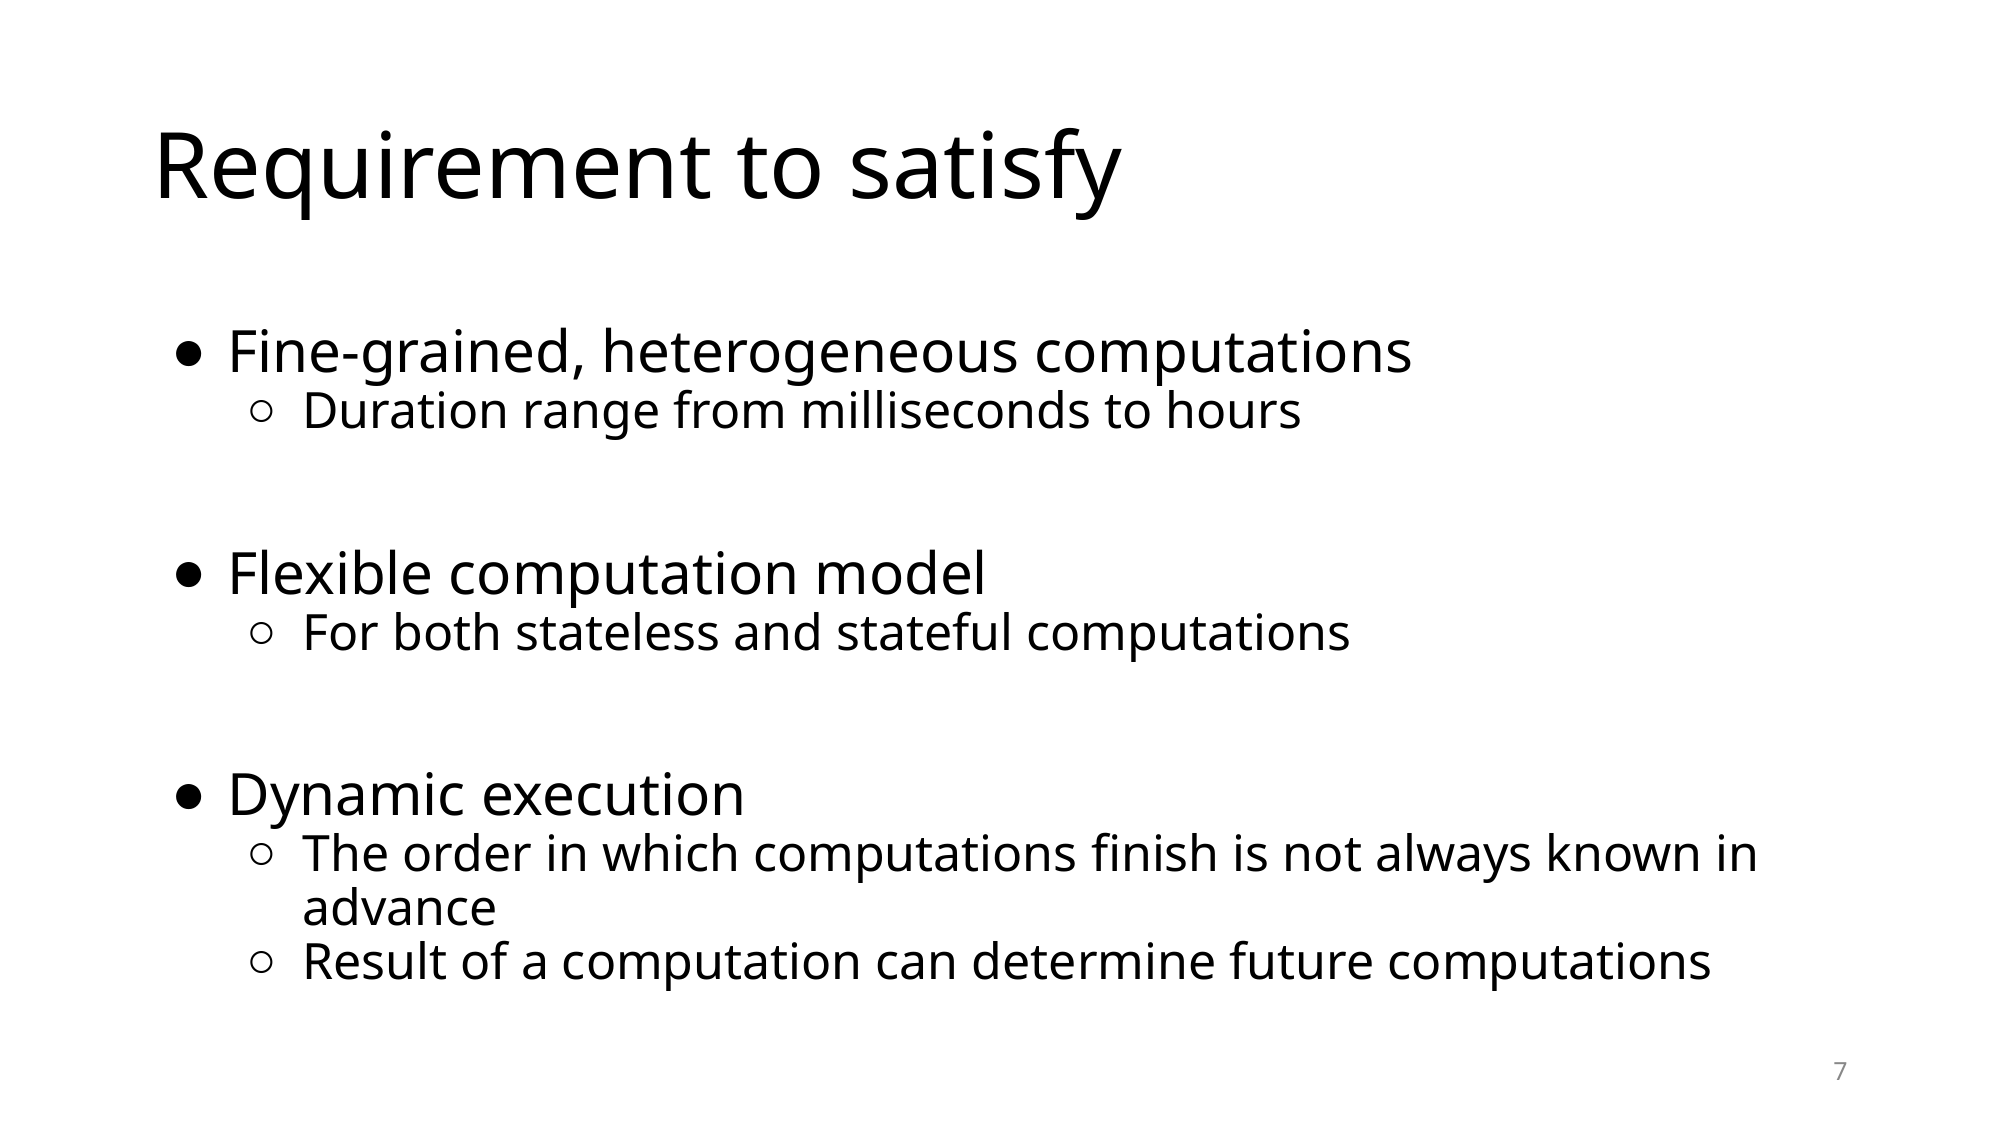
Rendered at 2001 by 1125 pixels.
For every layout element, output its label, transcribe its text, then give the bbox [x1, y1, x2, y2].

list Fine-grained, heterogeneous computations Duration range from milliseconds to hours Flexible computation model For both stateless and stateful computations Dynamic execution The order in which computations finish is not always known in advance Result of a computation can determine future computations [137, 299, 1863, 1014]
title Requirement to satisfy [137, 59, 1863, 278]
slide_number 7 [1412, 1042, 1863, 1103]
